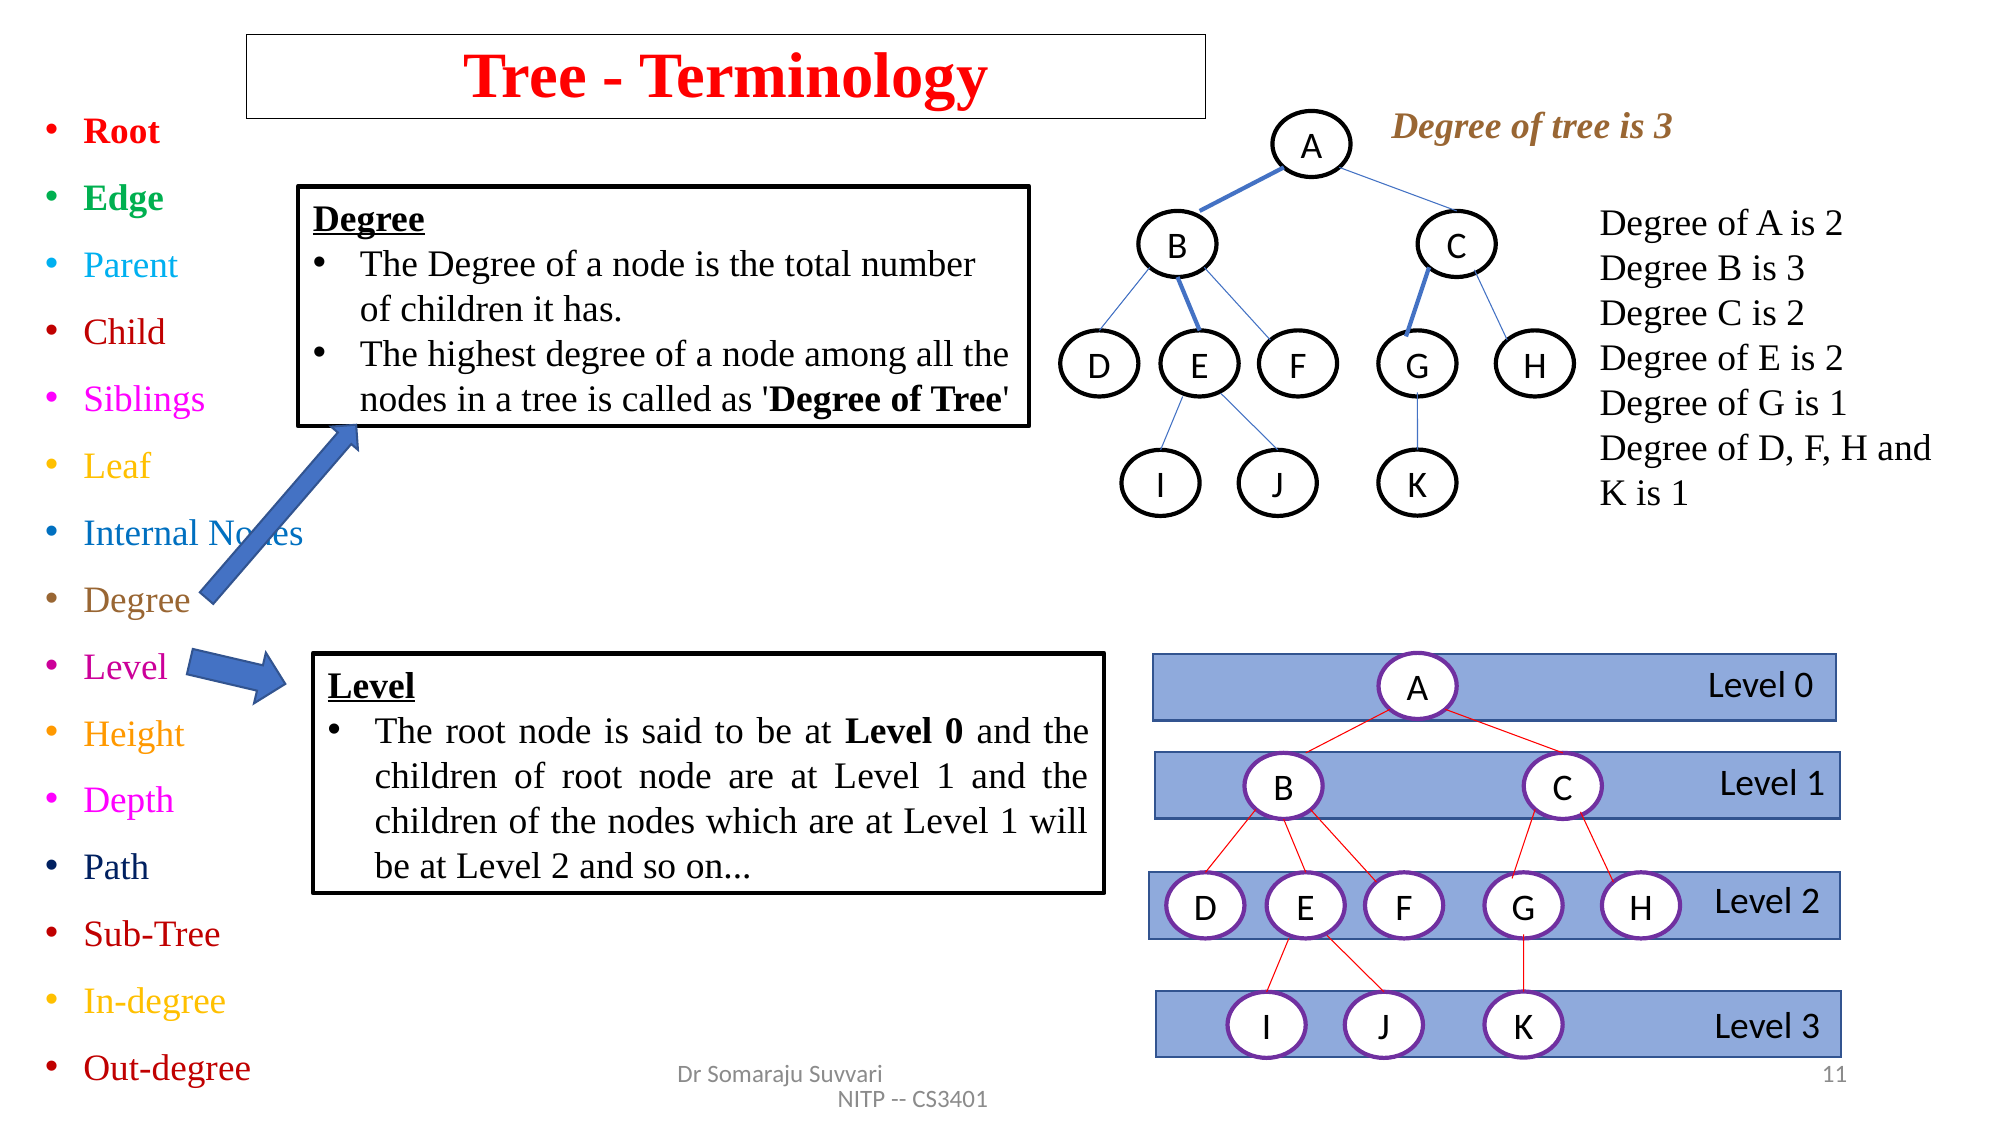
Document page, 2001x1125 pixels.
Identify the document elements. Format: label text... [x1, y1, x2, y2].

text_box E [1265, 871, 1346, 940]
text_box [1389, 990, 1516, 1042]
text_box Level 1 [1704, 750, 1853, 811]
text_box [1648, 871, 1841, 940]
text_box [1512, 809, 1536, 879]
text_box Level The root node is said to be at Level 0 and the children of root node are at Level 1 and the children of the nodes which are at Level 1 will be at Level 2 and so on... [332, 653, 1105, 893]
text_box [1099, 267, 1150, 331]
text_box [1177, 277, 1200, 331]
text_box E [1159, 329, 1240, 398]
text_box [1530, 871, 1634, 940]
text_box A [1271, 109, 1352, 179]
text_box D [1165, 871, 1246, 940]
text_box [1310, 809, 1377, 883]
text_box Root Edge Parent Child Siblings Leaf Internal Nodes Degree Level Height Depth Path Sub-Tree In-degree Out-degree [30, 32, 332, 1104]
title Tree - Terminology [246, 34, 1206, 119]
text_box Degree of A is 2 Degree B is 3 Degree C is 2 Degree of E is 2 Degree of G is 1 Degree of D, F, H and K is 1 [1584, 190, 1953, 521]
text_box F [1257, 329, 1339, 398]
text_box [1281, 990, 1370, 1058]
text_box Level 2 [1699, 868, 1848, 928]
text_box [1148, 871, 1199, 940]
text_box [198, 423, 360, 606]
text_box I [1226, 990, 1307, 1042]
text_box [1384, 936, 1397, 940]
text_box [1391, 712, 1445, 722]
text_box Degree The Degree of a node is the total number of children it has. The highest degree of a node among all the nodes in a tree is called as 'Degree of Tree' [332, 186, 1029, 427]
text_box [1155, 990, 1261, 1042]
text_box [1283, 819, 1306, 873]
text_box Level 3 [1699, 993, 1848, 1042]
text_box [1567, 751, 1841, 820]
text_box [1305, 709, 1391, 753]
text_box B [1243, 751, 1324, 820]
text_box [1580, 811, 1614, 883]
text_box [1411, 871, 1517, 940]
text_box J [1237, 448, 1318, 517]
text_box K [1483, 990, 1564, 1042]
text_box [1474, 269, 1508, 341]
text_box J [1343, 990, 1425, 1059]
text_box [1152, 653, 1403, 722]
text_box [1266, 938, 1289, 992]
slide_number 11 [1412, 1042, 1863, 1103]
text_box A [1377, 651, 1458, 721]
text_box [1531, 990, 1842, 1042]
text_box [1204, 267, 1271, 341]
text_box H [1600, 871, 1682, 940]
text_box [1313, 936, 1326, 940]
text_box [1288, 751, 1548, 820]
text_box G [1483, 872, 1564, 940]
text_box I [1120, 448, 1201, 517]
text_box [1326, 935, 1384, 992]
text_box [1397, 1050, 1412, 1058]
text_box [1432, 653, 1837, 722]
text_box H [1494, 329, 1576, 398]
footer Dr Somaraju Suvvari NITP -- CS3401 [662, 1042, 1338, 1103]
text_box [1220, 393, 1278, 450]
text_box K [1377, 448, 1458, 517]
text_box [1328, 883, 1382, 935]
text_box [1212, 871, 1299, 940]
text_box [1160, 396, 1183, 450]
text_box C [1416, 209, 1497, 279]
text_box Degree of tree is 3 [1376, 93, 1802, 153]
text_box D [1059, 329, 1140, 398]
text_box C [1522, 751, 1603, 821]
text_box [1406, 267, 1430, 337]
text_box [1199, 167, 1284, 211]
text_box F [1363, 871, 1445, 940]
text_box B [1137, 209, 1218, 278]
text_box [1377, 871, 1396, 879]
text_box G [1377, 331, 1458, 398]
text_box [1205, 809, 1256, 873]
text_box [185, 647, 287, 706]
text_box [1536, 812, 1553, 820]
text_box [1154, 751, 1279, 820]
text_box Level 0 [1693, 653, 1841, 713]
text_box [1445, 709, 1563, 753]
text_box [1339, 167, 1457, 211]
